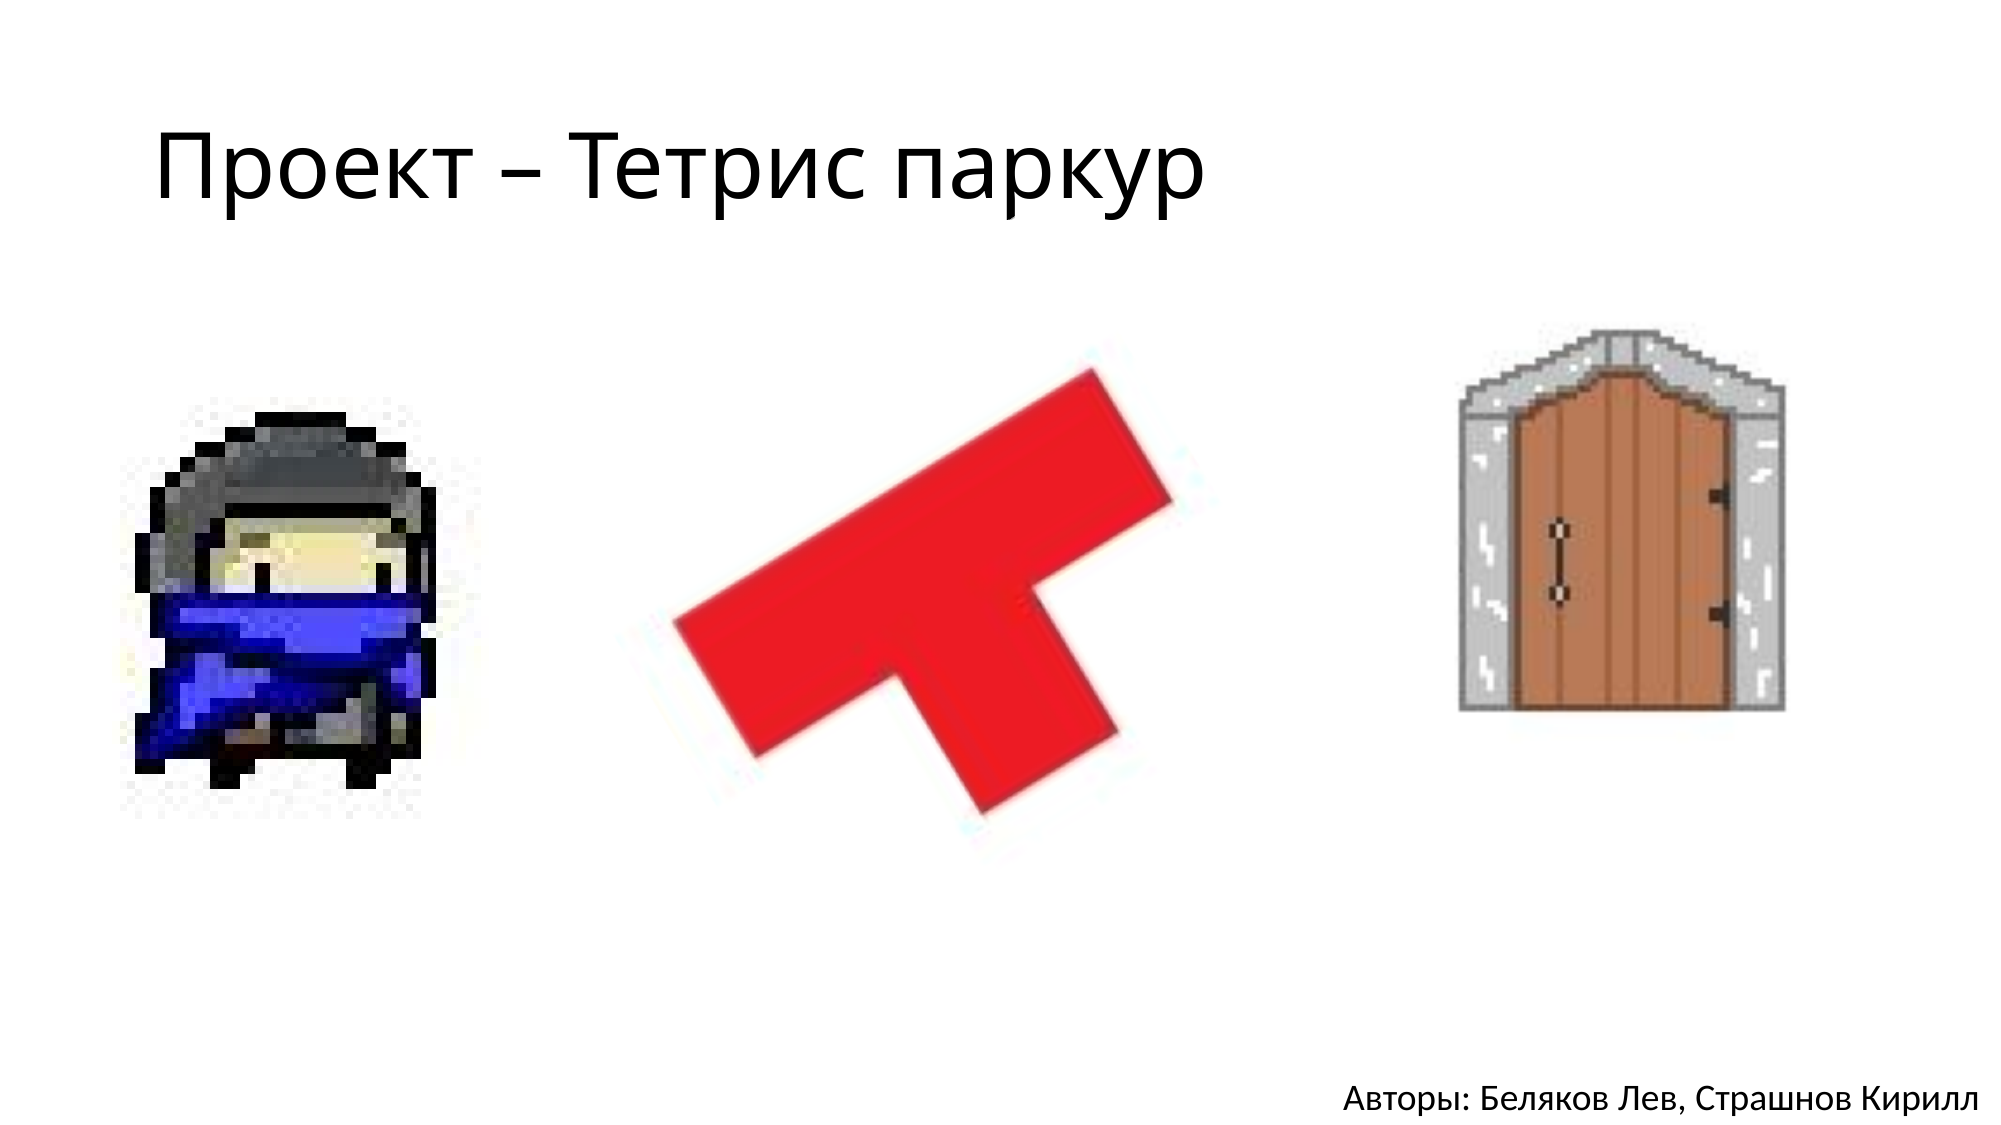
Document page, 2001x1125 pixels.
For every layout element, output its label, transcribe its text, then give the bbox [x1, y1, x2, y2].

title Проект – Тетрис паркур [137, 59, 1863, 278]
picture [0, 130, 1929, 1101]
text_box Авторы: Беляков Лев, Страшнов Кирилл [1328, 1065, 2000, 1125]
